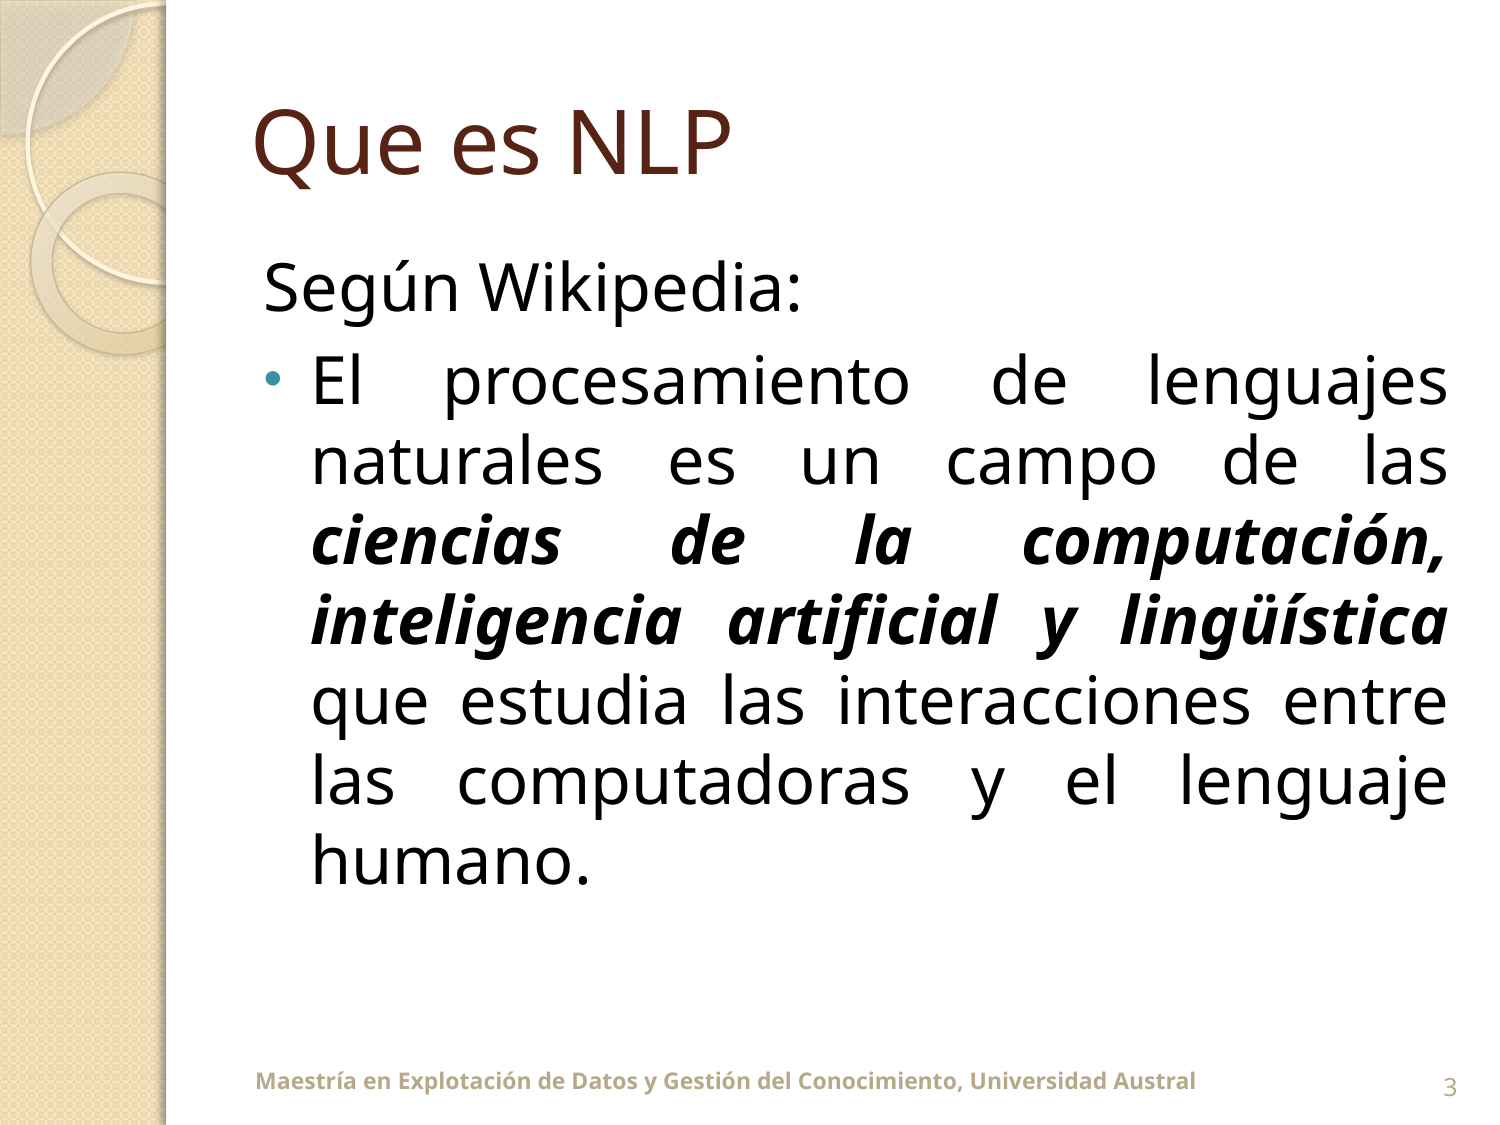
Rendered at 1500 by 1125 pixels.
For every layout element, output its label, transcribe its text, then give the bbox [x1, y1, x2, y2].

slide_number 3 [1413, 1034, 1488, 1113]
title Que es NLP [235, 45, 1466, 233]
list Según Wikipedia: El procesamiento de lenguajes naturales es un campo de las ciencias de la computación, inteligencia artificial y lingüística que estudia las interacciones entre las computadoras y el lenguaje humano. [235, 237, 1466, 1025]
footer Maestría en Explotación de Datos y Gestión del Conocimiento, Universidad Austral [234, 1054, 1425, 1102]
